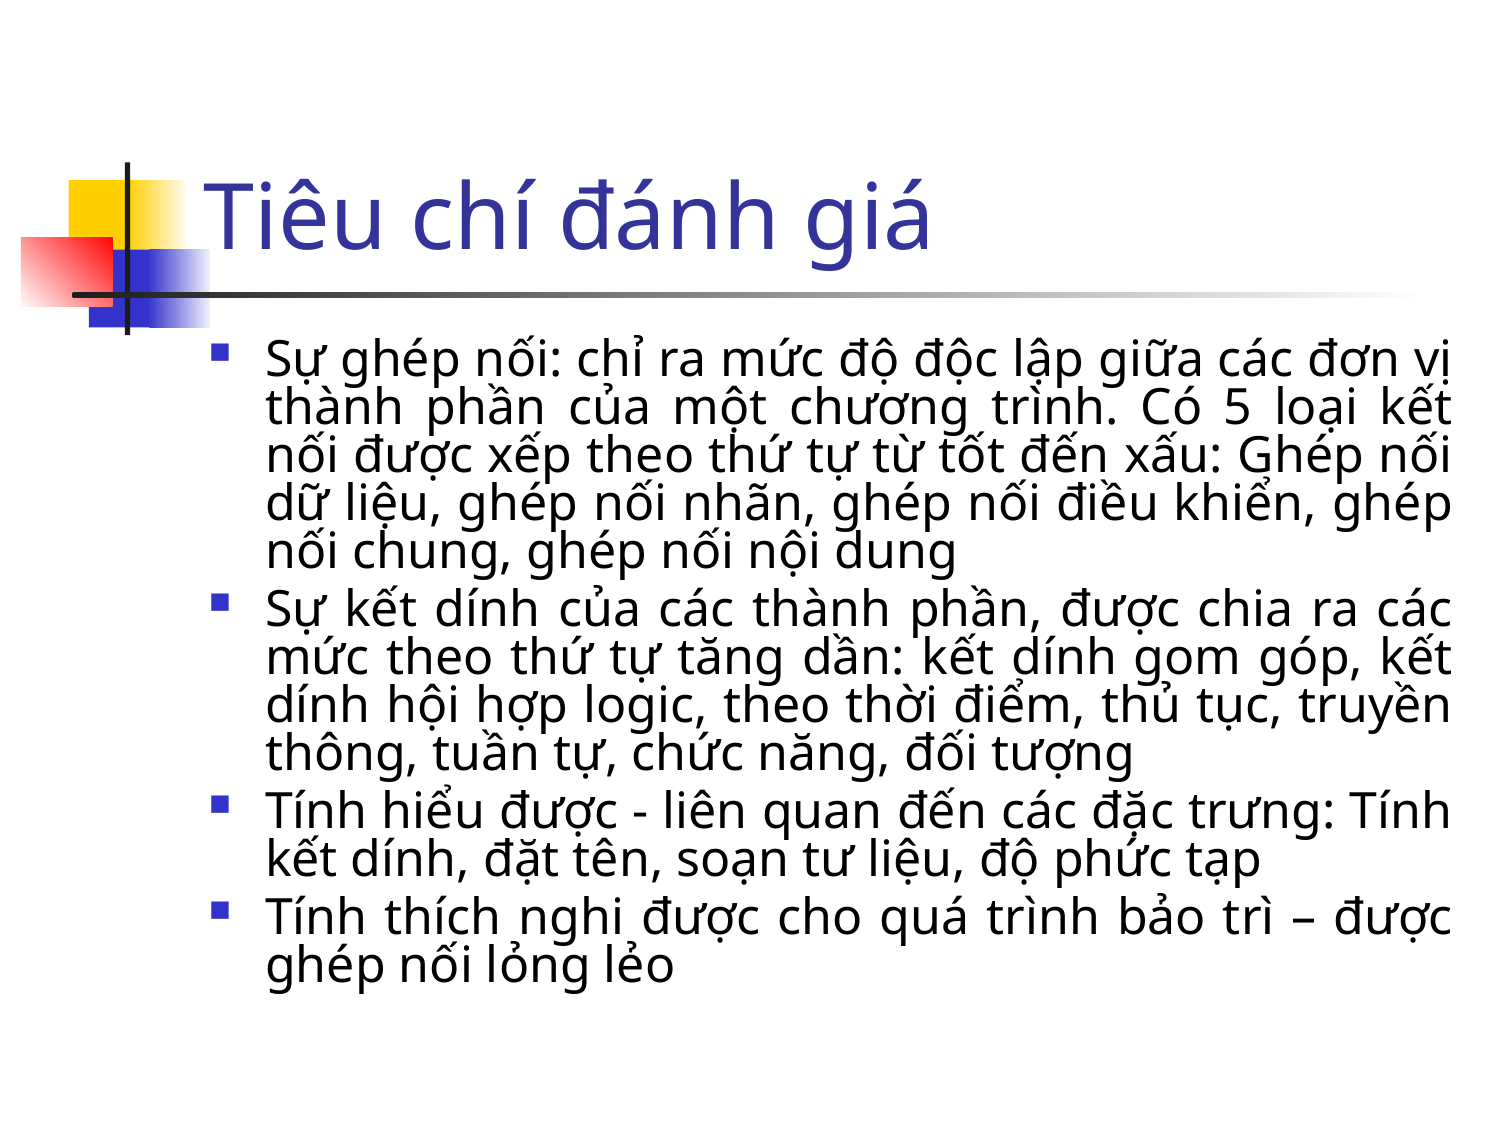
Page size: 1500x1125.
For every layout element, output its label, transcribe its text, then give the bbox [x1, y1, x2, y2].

list Sự ghép nối: chỉ ra mức độ độc lập giữa các đơn vị thành phần của một chương trình. Có 5 loại kết nối được xếp theo thứ tự từ tốt đến xấu: Ghép nối dữ liệu, ghép nối nhãn, ghép nối điều khiển, ghép nối chung, ghép nối nội dung Sự kết dính của các thành phần, được chia ra các mức theo thứ tự tăng dần: kết dính gom góp, kết dính hội hợp logic, theo thời điểm, thủ tục, truyền thông, tuần tự, chức năng, đối tượng Tính hiểu được - liên quan đến các đặc trưng: Tính kết dính, đặt tên, soạn tư liệu, độ phức tạp Tính thích nghi được cho quá trình bảo trì – được ghép nối lỏng lẻo [193, 331, 1469, 1006]
title Tiêu chí đánh giá [188, 35, 1468, 275]
